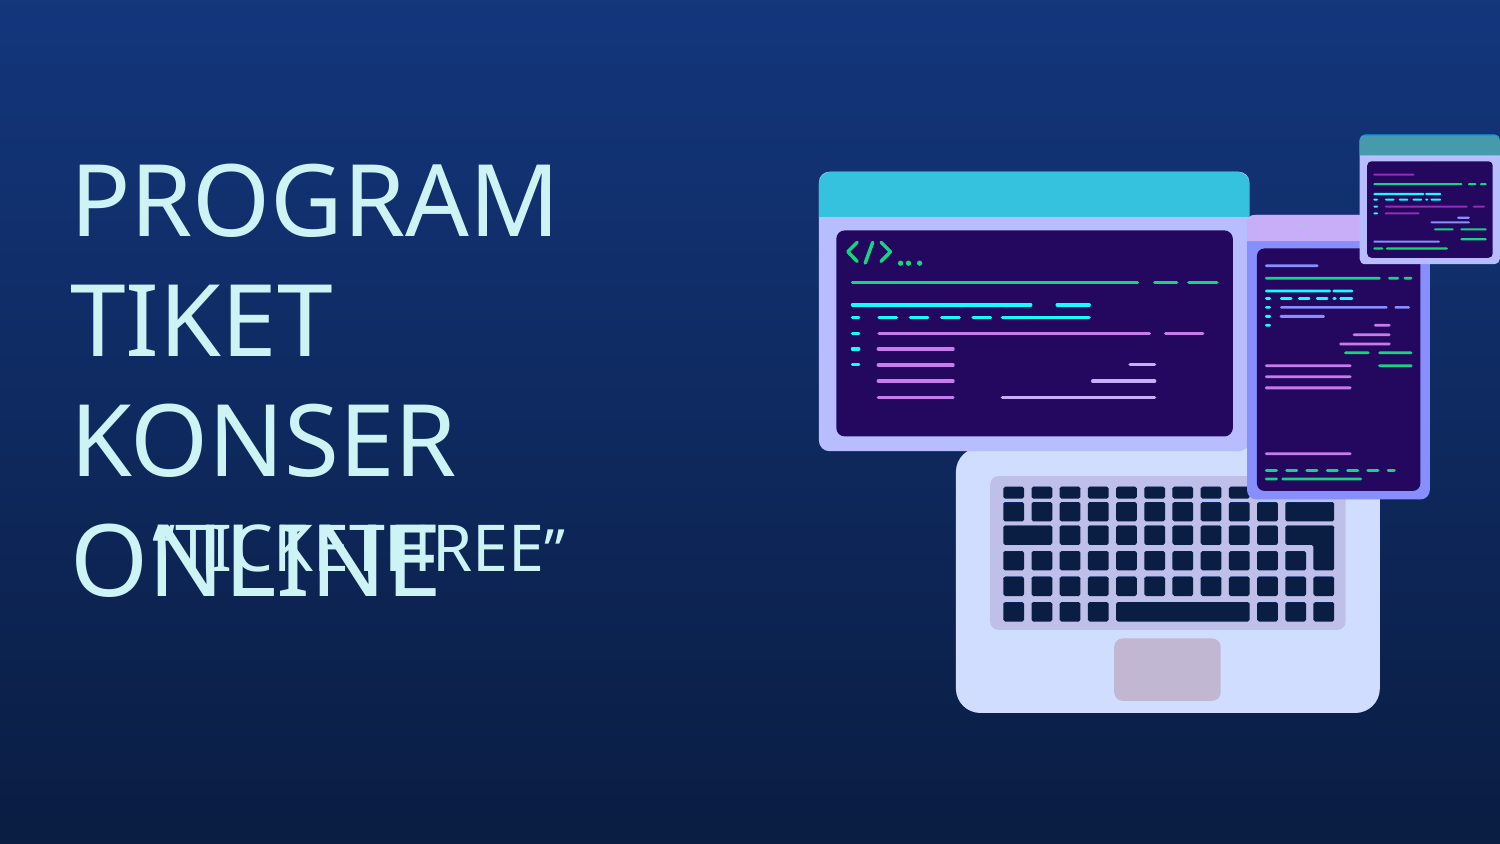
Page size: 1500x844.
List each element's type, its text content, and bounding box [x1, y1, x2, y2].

text_box [1031, 551, 1053, 571]
text_box [1343, 351, 1370, 355]
text_box [1367, 161, 1493, 258]
text_box [1059, 525, 1081, 545]
text_box [1200, 503, 1222, 522]
text_box [1200, 488, 1222, 499]
text_box [1388, 276, 1400, 280]
text_box [1228, 577, 1250, 597]
text_box [1247, 214, 1359, 241]
text_box [1313, 577, 1335, 597]
text_box [1172, 525, 1194, 545]
text_box [1087, 502, 1109, 522]
text_box [1257, 503, 1278, 522]
text_box [1425, 192, 1442, 196]
text_box [1264, 375, 1352, 379]
text_box [1200, 552, 1222, 571]
text_box [1172, 486, 1194, 499]
text_box [1172, 502, 1194, 522]
text_box [1144, 551, 1166, 571]
text_box [1087, 525, 1109, 545]
text_box [1378, 364, 1413, 368]
text_box [1247, 241, 1430, 500]
text_box [1059, 551, 1081, 571]
text_box [1257, 603, 1278, 622]
text_box [1116, 576, 1137, 597]
text_box [1264, 264, 1319, 268]
text_box [1114, 638, 1221, 701]
text_box [1256, 248, 1421, 491]
text_box [1200, 526, 1222, 545]
text_box [1257, 526, 1278, 545]
text_box [1031, 502, 1053, 522]
text_box [1087, 602, 1109, 622]
text_box [836, 230, 1233, 437]
text_box [1403, 276, 1413, 280]
text_box [1003, 577, 1025, 597]
text_box [818, 171, 1250, 217]
text_box [1200, 577, 1222, 597]
text_box [1339, 342, 1391, 346]
text_box [1378, 351, 1413, 355]
text_box [1003, 525, 1053, 545]
title PROGRAM TIKET KONSER ONLINE [55, 255, 725, 499]
text_box [818, 217, 1248, 452]
text_box [1116, 525, 1137, 545]
text_box [1285, 503, 1335, 522]
text_box [1116, 486, 1137, 499]
text_box [1144, 525, 1166, 545]
subtitle “TICKETHREE” [137, 491, 617, 613]
text_box [1257, 577, 1278, 597]
text_box [1031, 486, 1053, 499]
text_box [1031, 602, 1053, 622]
text_box [1059, 576, 1081, 597]
text_box [1059, 602, 1081, 622]
text_box [955, 449, 1380, 713]
text_box [1087, 551, 1109, 571]
text_box [1003, 552, 1025, 571]
text_box [1228, 488, 1250, 499]
text_box [1281, 477, 1363, 481]
text_box [1031, 576, 1053, 597]
text_box [1359, 135, 1500, 156]
text_box [1144, 486, 1166, 499]
text_box [897, 260, 904, 266]
text_box [1279, 314, 1325, 318]
text_box [1116, 602, 1250, 622]
text_box [1359, 156, 1500, 265]
text_box [990, 476, 1346, 630]
text_box [1264, 289, 1332, 293]
text_box [1228, 503, 1250, 522]
text_box [1285, 577, 1307, 597]
text_box [1144, 502, 1166, 522]
text_box [1264, 364, 1352, 368]
text_box [1264, 477, 1279, 481]
text_box [1003, 603, 1025, 622]
text_box [1003, 486, 1025, 499]
text_box [1373, 323, 1391, 327]
text_box [1285, 526, 1335, 571]
text_box [1285, 603, 1307, 622]
text_box [1059, 502, 1081, 522]
text_box [1116, 551, 1137, 571]
text_box [1264, 386, 1352, 390]
text_box [1172, 551, 1194, 571]
text_box [1228, 526, 1250, 545]
text_box [1087, 576, 1109, 597]
text_box [1264, 276, 1381, 280]
text_box [1313, 603, 1335, 622]
text_box [905, 260, 912, 266]
text_box [1059, 486, 1081, 499]
text_box [1373, 192, 1425, 196]
text_box [1087, 486, 1109, 499]
text_box [1264, 452, 1352, 456]
text_box [1352, 333, 1391, 337]
text_box [1116, 502, 1137, 522]
text_box [1172, 576, 1194, 597]
text_box [916, 260, 923, 266]
text_box [1003, 503, 1025, 522]
text_box [1228, 552, 1250, 571]
text_box [1144, 576, 1166, 597]
text_box [1257, 552, 1278, 571]
text_box [1332, 289, 1354, 293]
